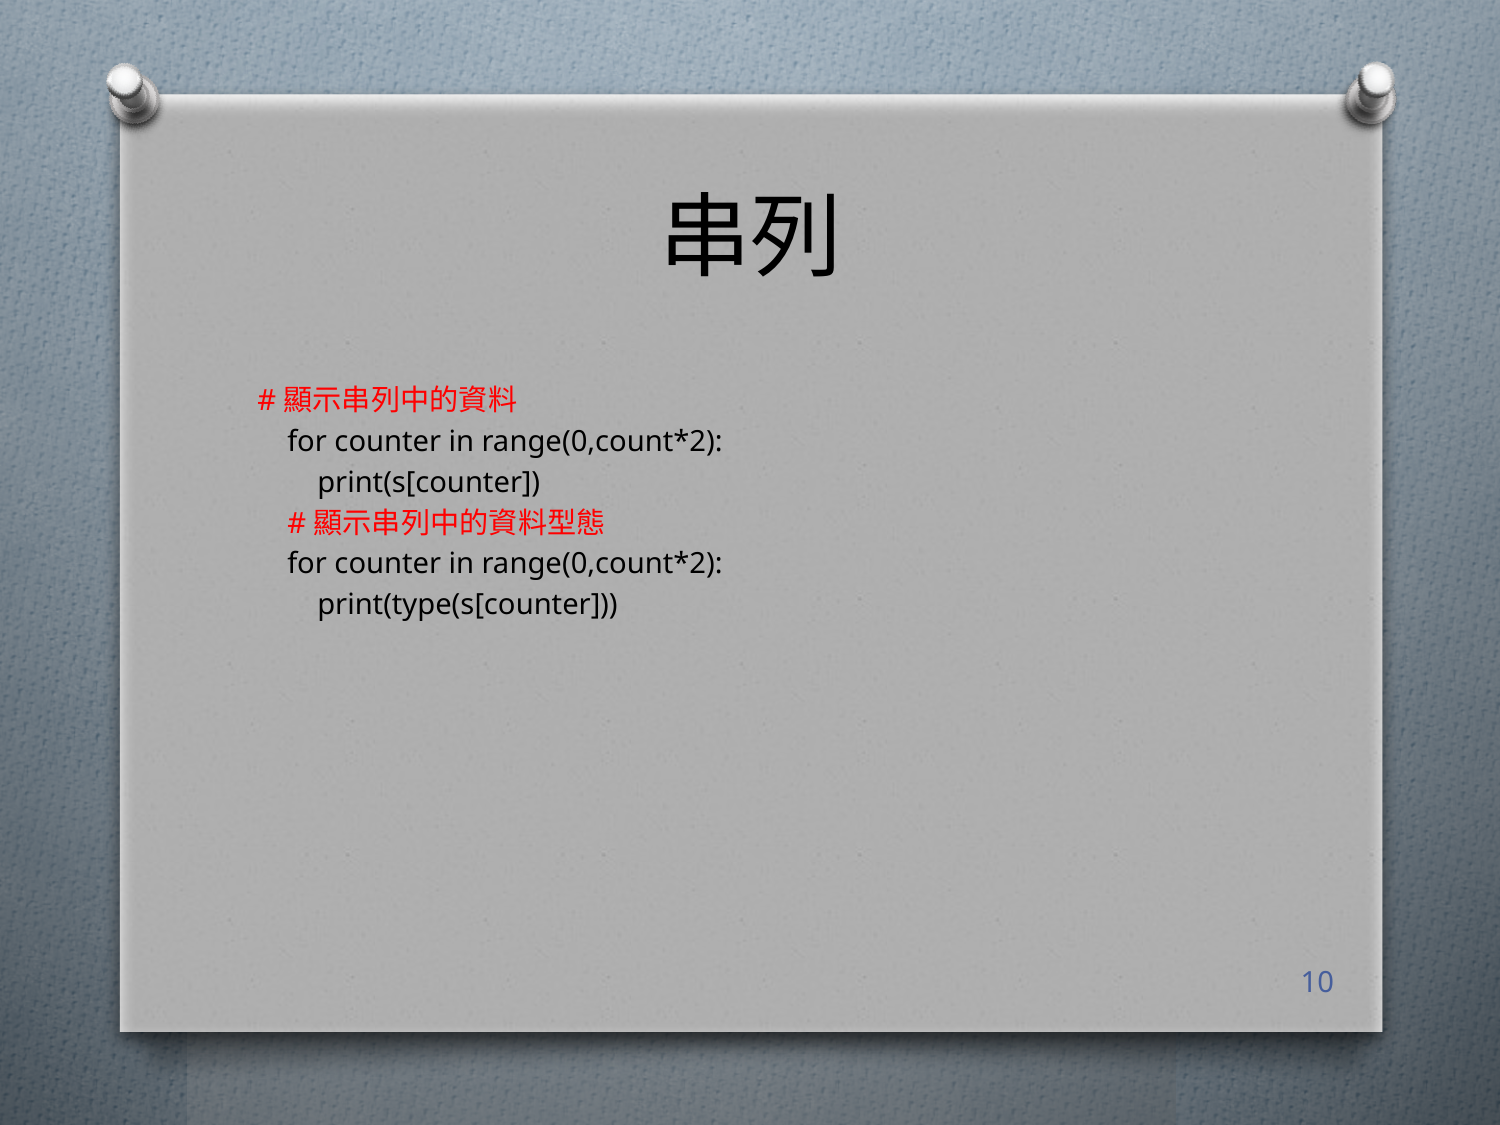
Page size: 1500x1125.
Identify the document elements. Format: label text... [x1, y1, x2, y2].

slide_number 10 [1258, 952, 1350, 1013]
text_box #顯示串列中的資料 for counter in range(0,count*2): print(s[counter]) #顯示串列中的資料型態 for counter in range(0,count*2): print(type(s[counter])) [242, 373, 1259, 965]
picture [75, 29, 198, 153]
title 串列 [179, 134, 1323, 332]
picture [1317, 35, 1439, 156]
